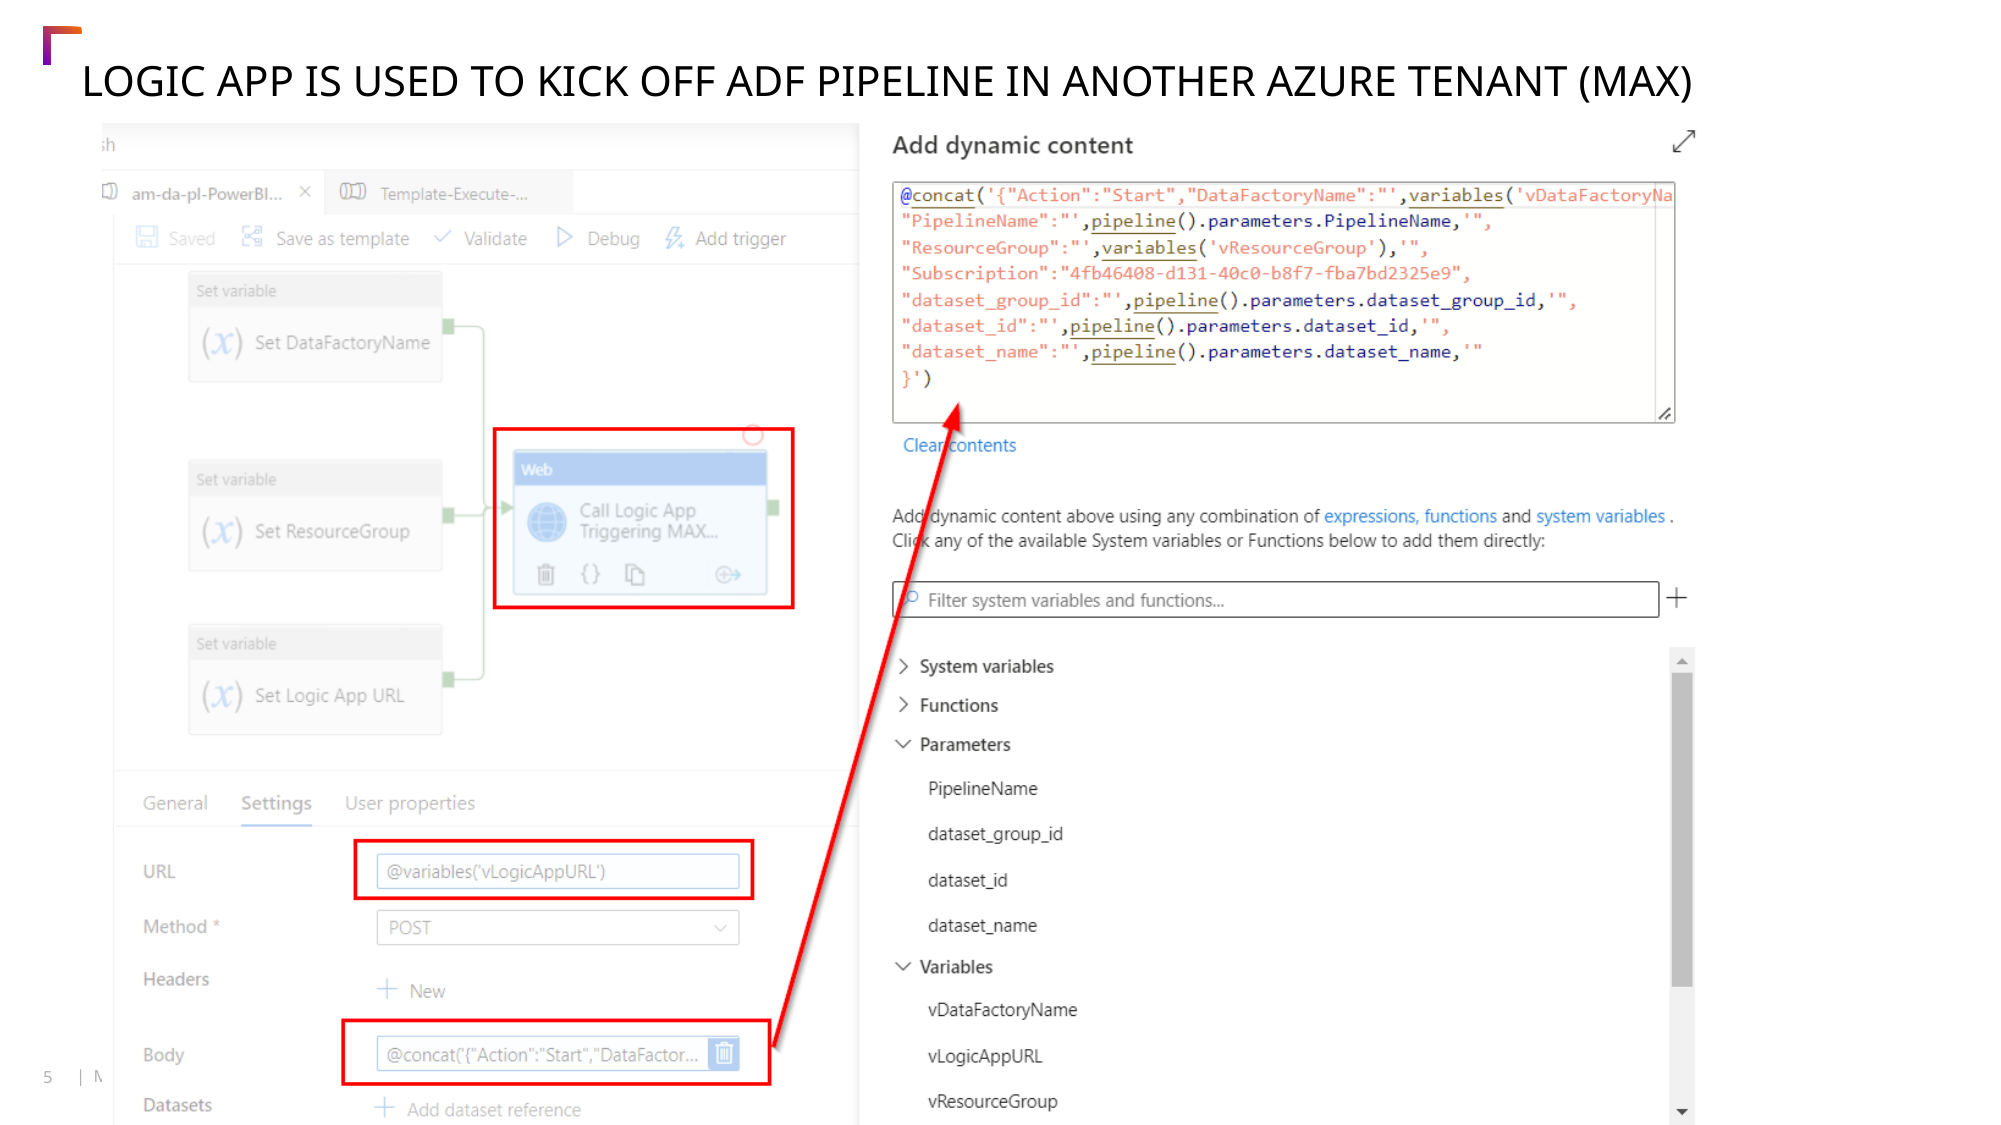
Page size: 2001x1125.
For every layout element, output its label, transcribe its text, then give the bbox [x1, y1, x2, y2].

picture [102, 123, 1700, 1125]
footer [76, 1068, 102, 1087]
title Logic app is used to kick off adf pipeline in another azure tenant (max) [81, 60, 1958, 108]
slide_number 5 [43, 1068, 66, 1087]
